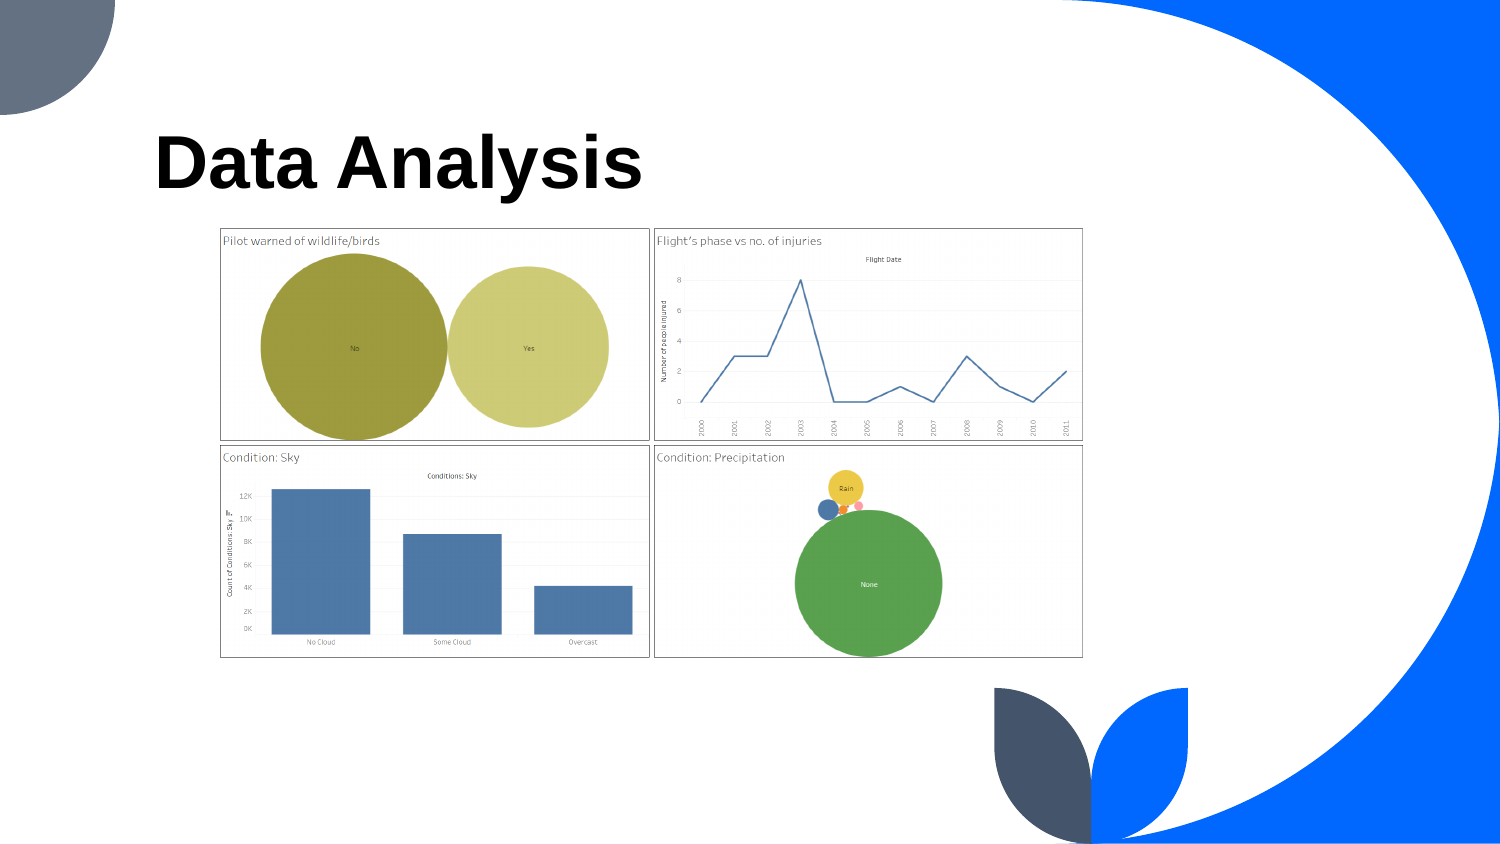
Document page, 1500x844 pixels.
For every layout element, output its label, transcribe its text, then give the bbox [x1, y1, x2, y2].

picture [213, 225, 1088, 662]
title Data Analysis [143, 46, 1347, 210]
